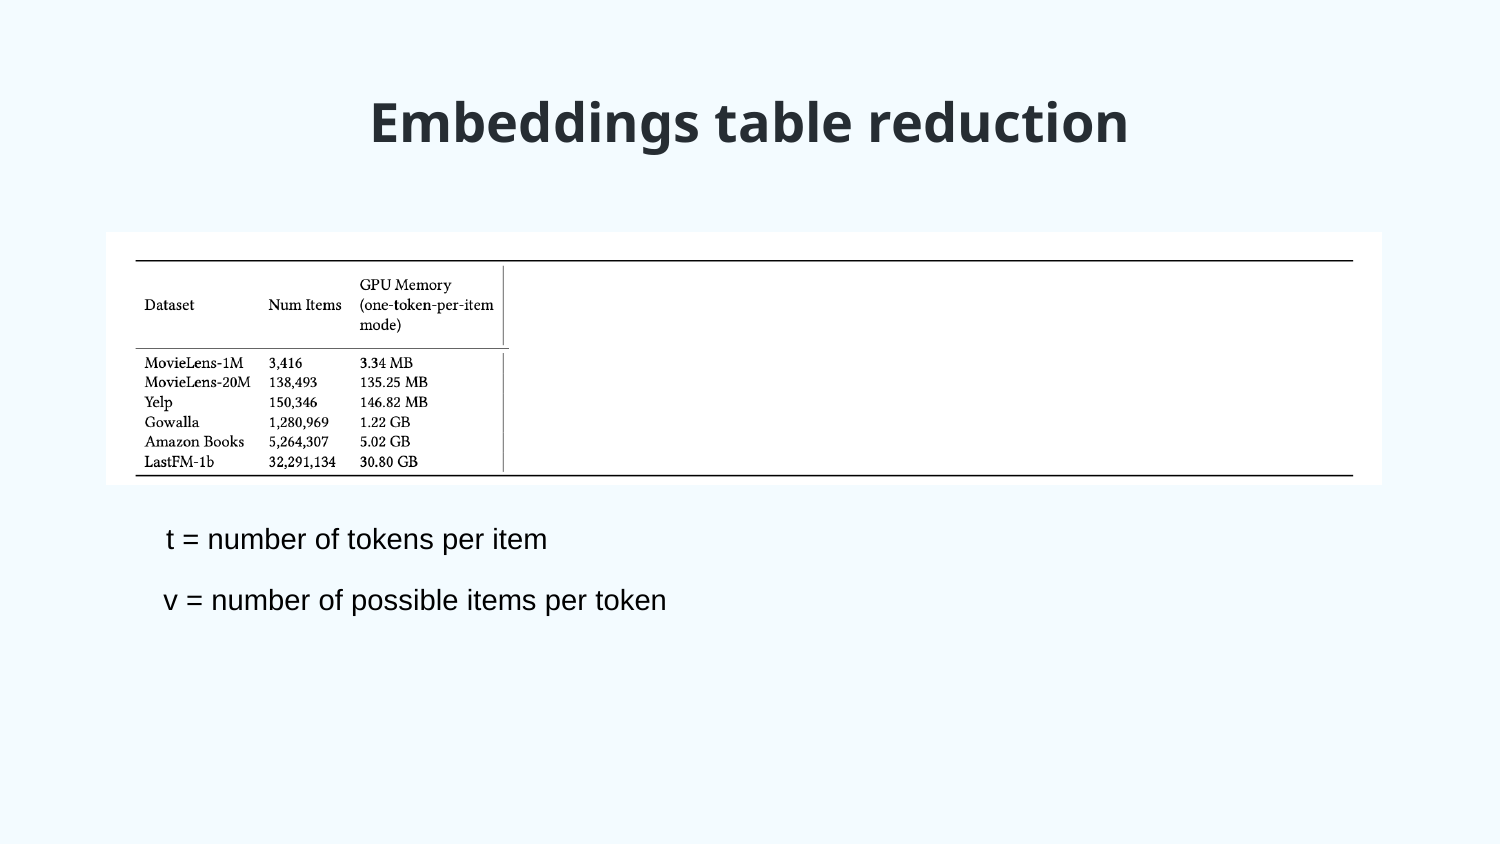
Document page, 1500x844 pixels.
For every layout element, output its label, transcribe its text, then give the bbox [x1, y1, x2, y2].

text_box t = number of tokens per item [151, 513, 1268, 563]
text_box v = number of possible items per token [148, 573, 750, 624]
picture [106, 231, 1383, 485]
title Embeddings table reduction [118, 72, 1382, 220]
